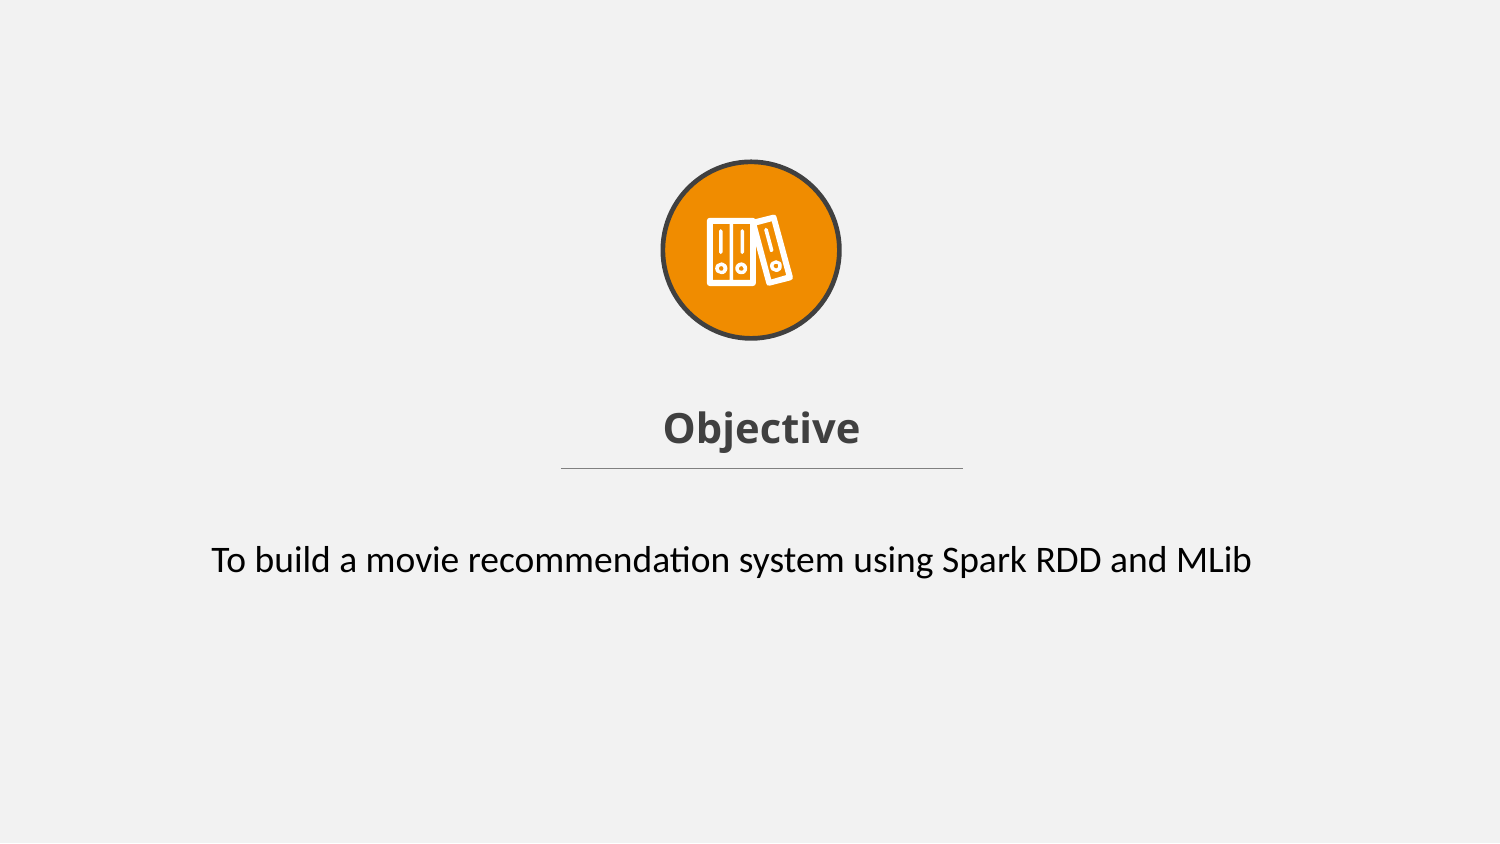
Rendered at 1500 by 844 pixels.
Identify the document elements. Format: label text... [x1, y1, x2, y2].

text_box To build a movie recommendation system using Spark RDD and MLib [159, 528, 1306, 588]
text_box [660, 159, 842, 341]
text_box [706, 214, 793, 287]
text_box Objective [647, 394, 876, 460]
